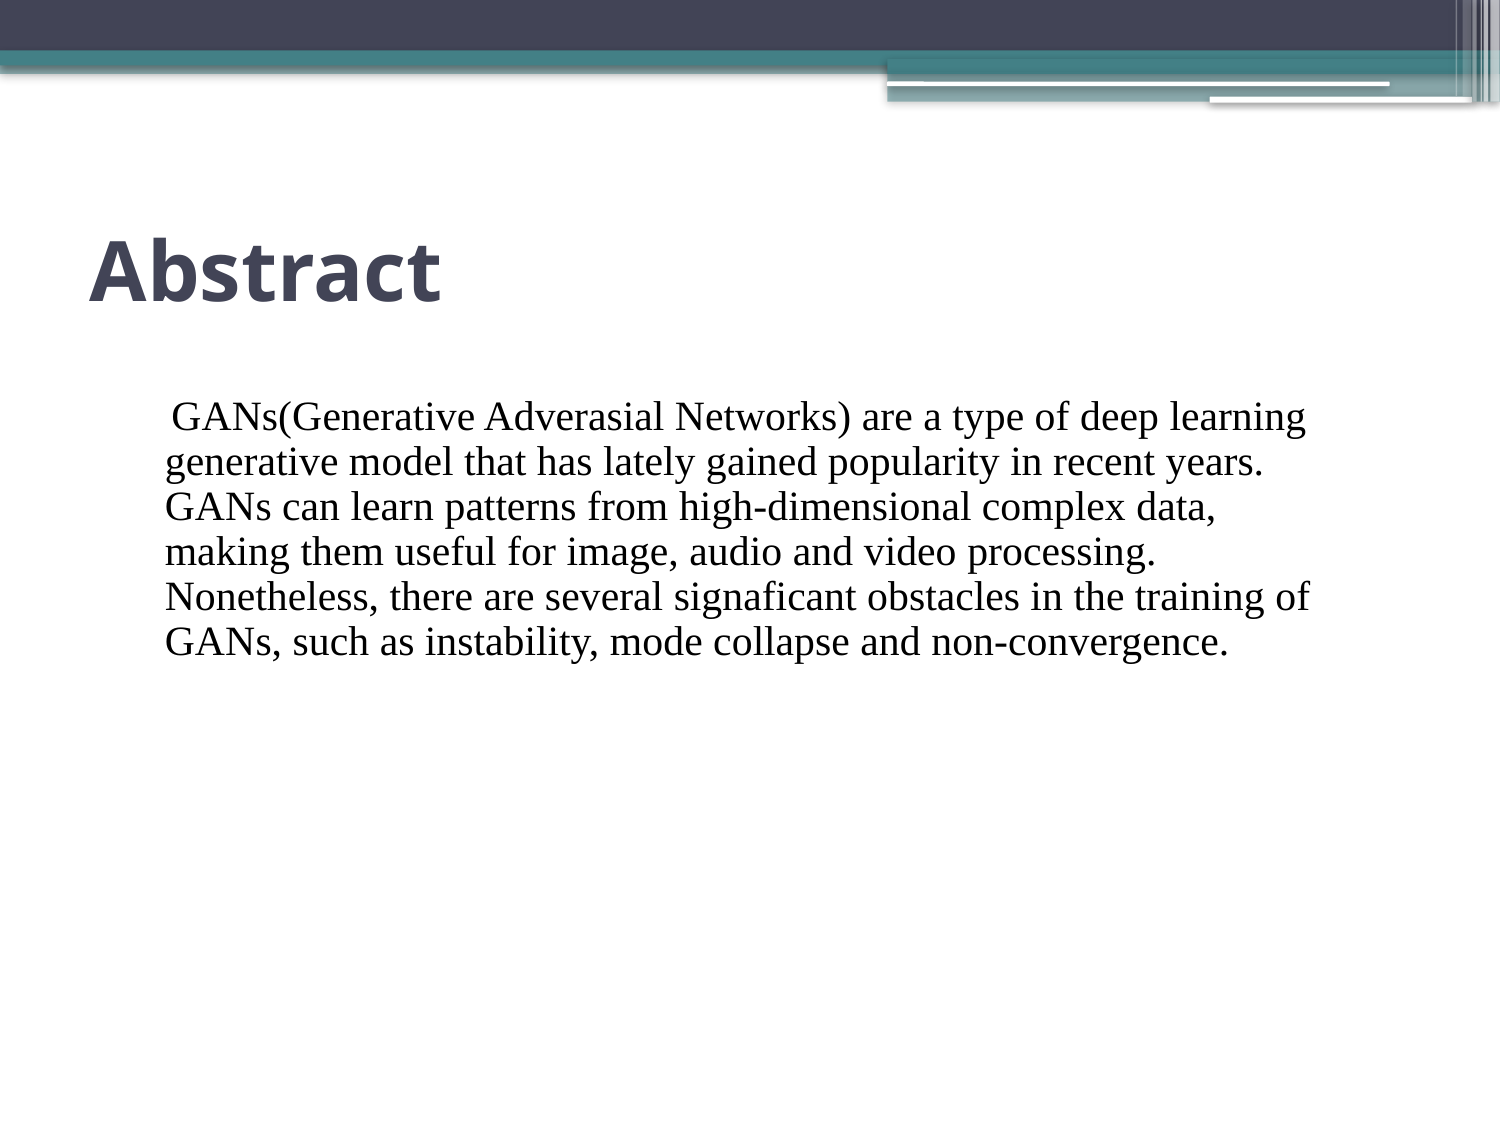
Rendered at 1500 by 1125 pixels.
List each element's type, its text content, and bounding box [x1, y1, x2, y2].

text_box GANs(Generative Adverasial Networks) are a type of deep learning generative model that has lately gained popularity in recent years. GANs can learn patterns from high-dimensional complex data, making them useful for image, audio and video processing. Nonetheless, there are several signaficant obstacles in the training of GANs, such as instability, mode collapse and non-convergence. [74, 387, 1363, 673]
title Abstract [75, 187, 1425, 363]
list [75, 368, 1425, 1079]
